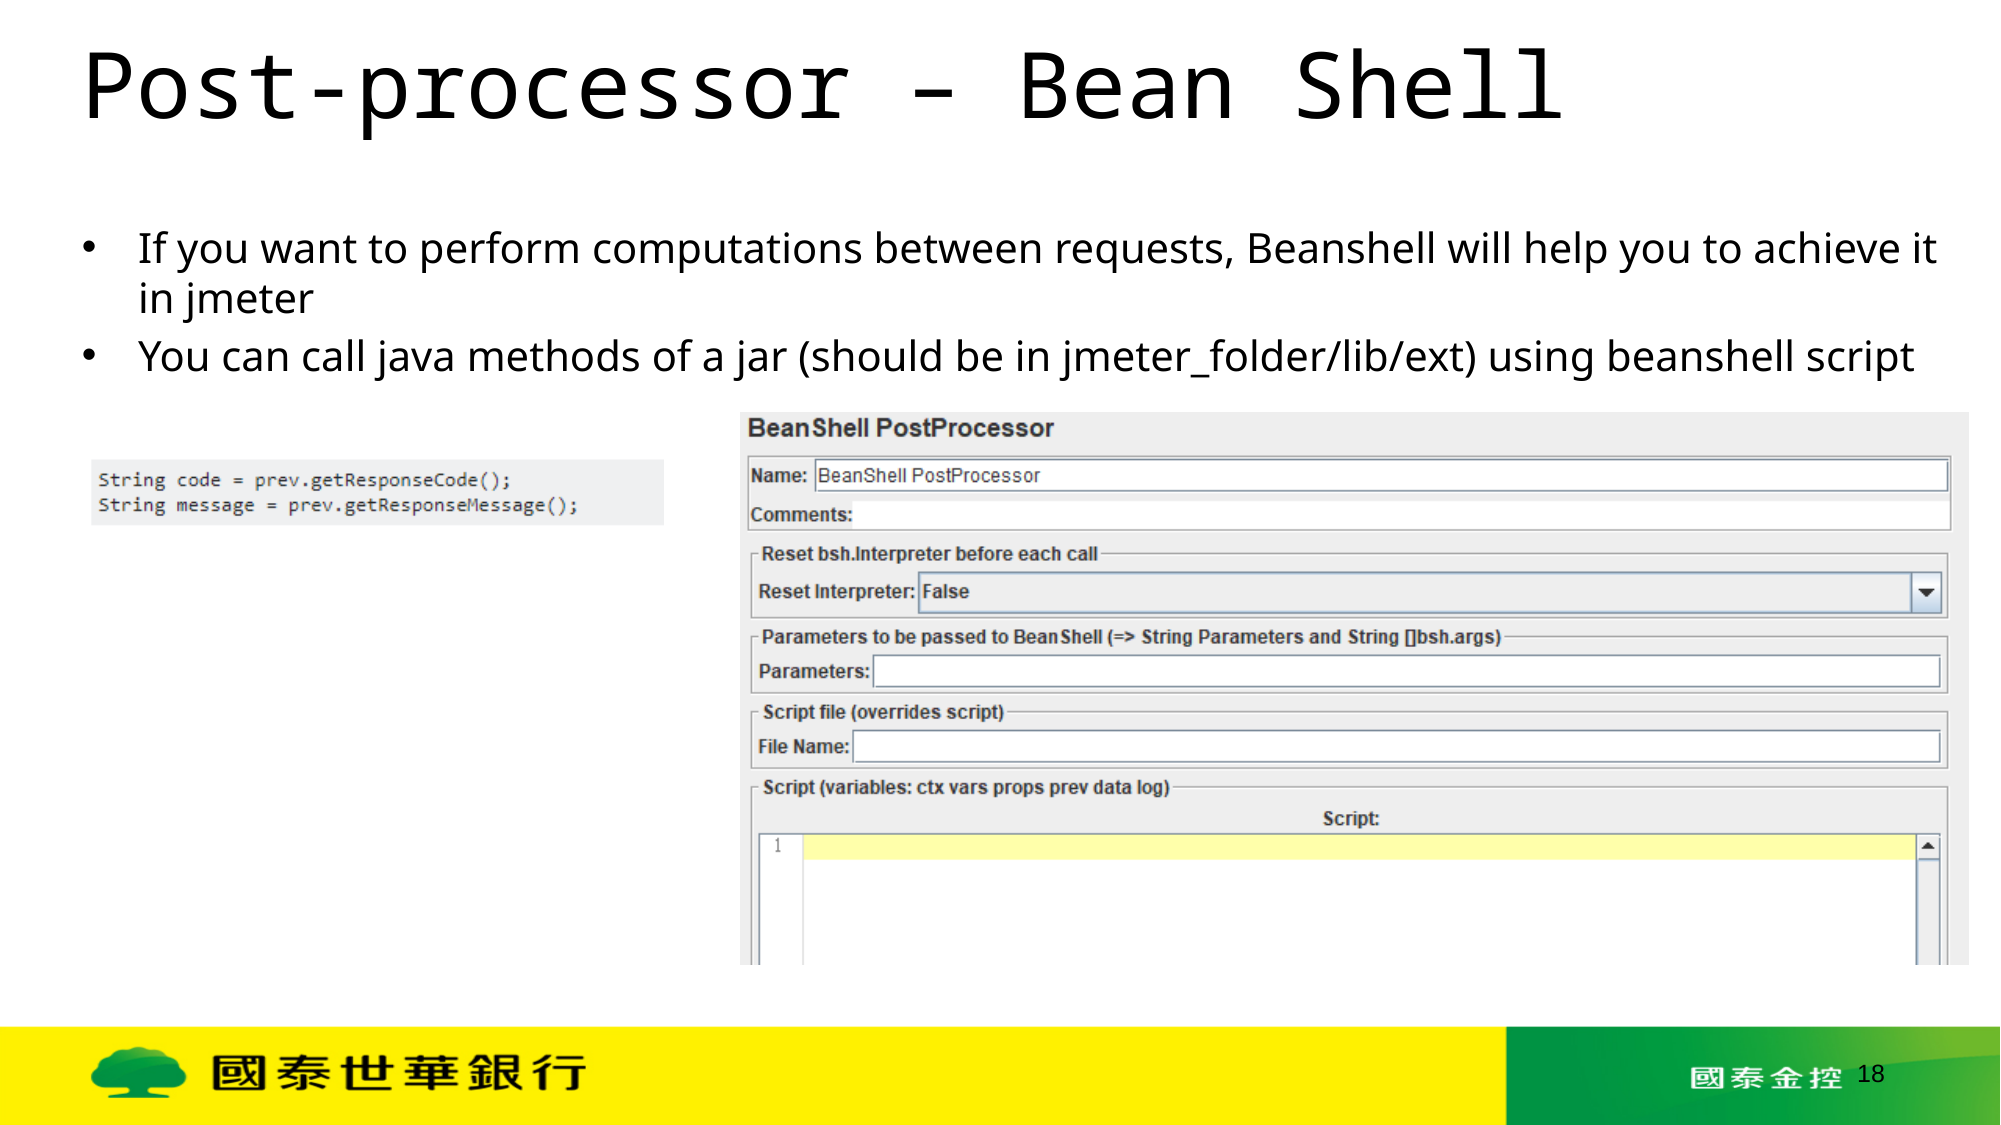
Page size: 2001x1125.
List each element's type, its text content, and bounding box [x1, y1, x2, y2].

list If you want to perform computations between requests, Beanshell will help you to achieve it in jmeter You can call java methods of a jar (should be in jmeter_folder/lib/ext) using beanshell script [66, 213, 1981, 421]
slide_number 18 [1433, 1042, 1900, 1103]
picture [0, 0, 2000, 1125]
title Post-processor – Bean Shell [66, 19, 1934, 155]
